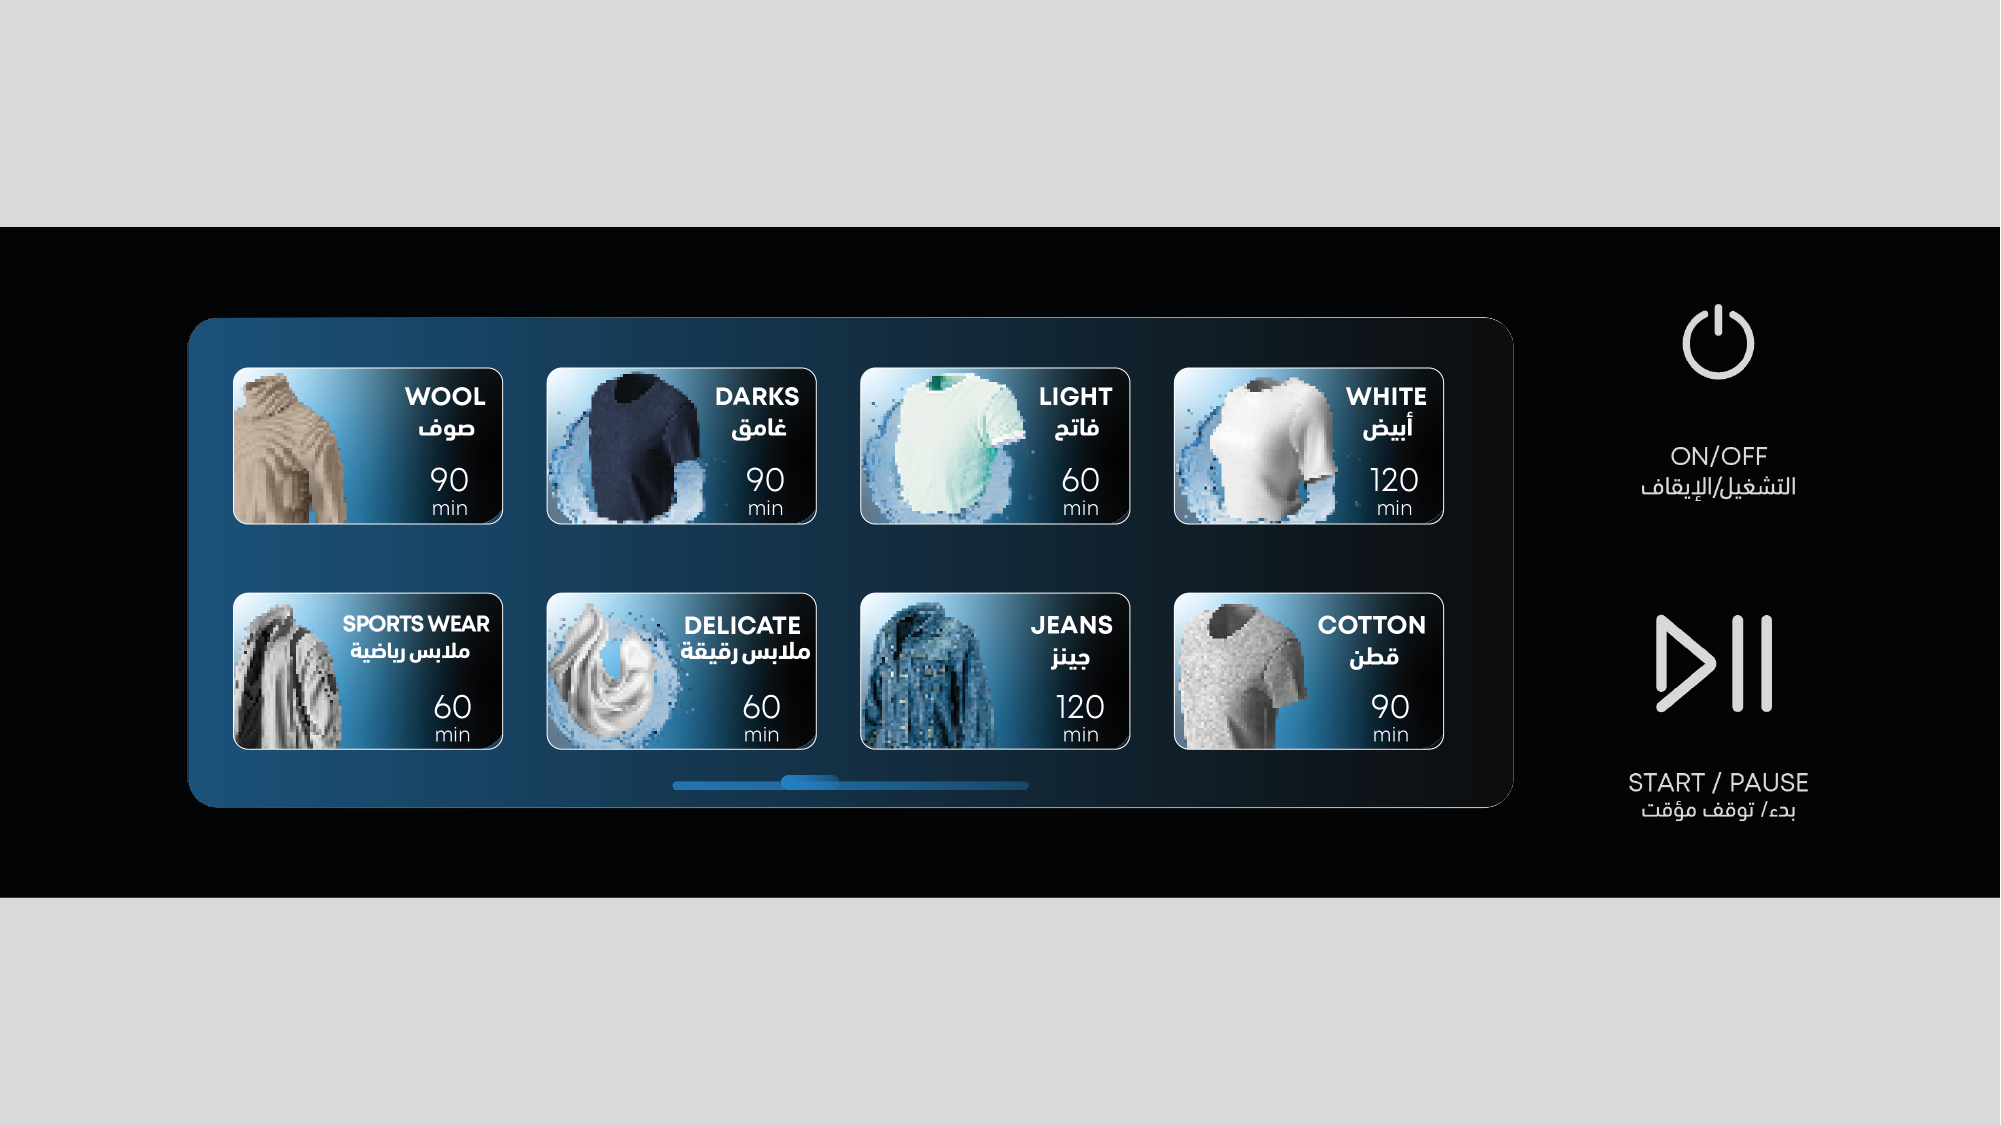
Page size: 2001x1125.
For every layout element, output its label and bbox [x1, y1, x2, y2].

picture [0, 227, 2000, 898]
